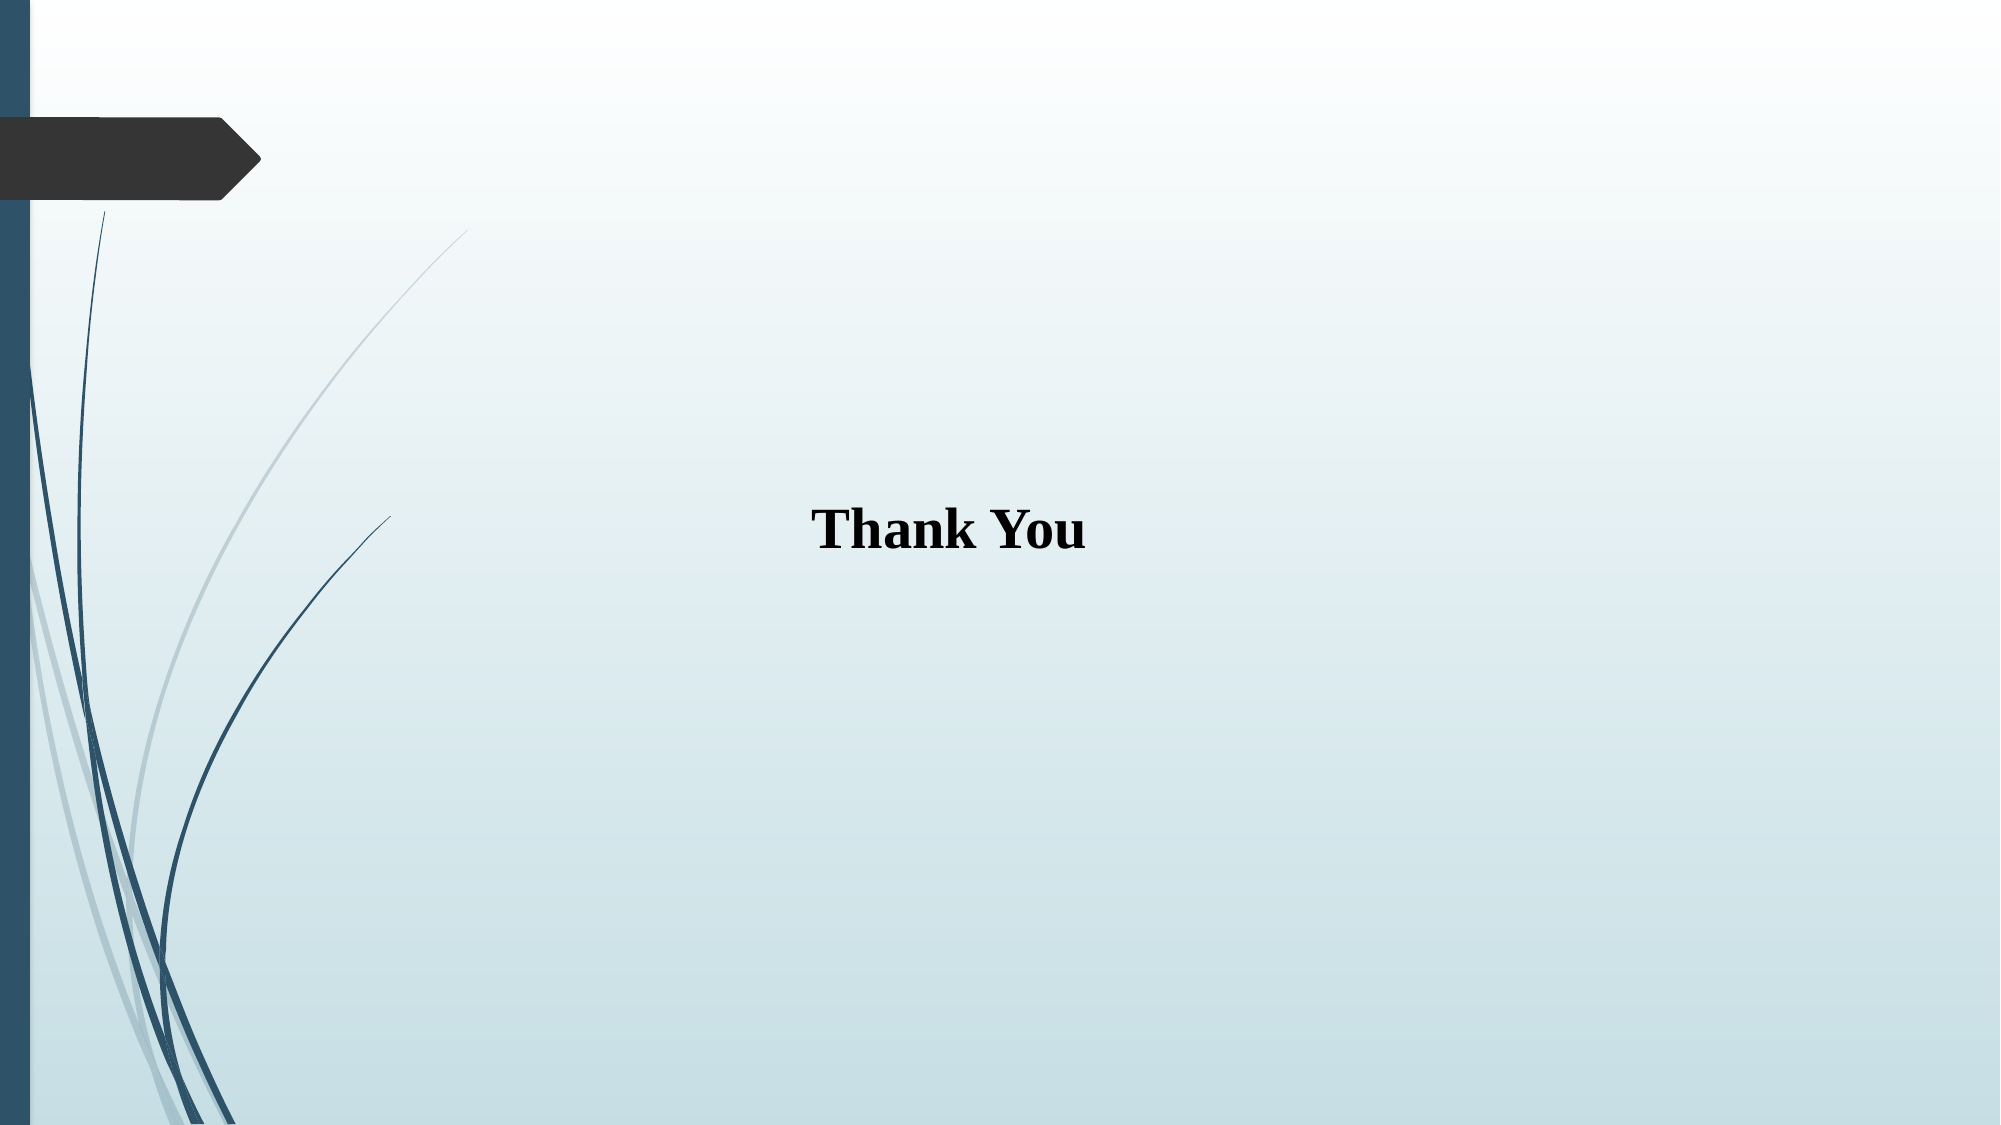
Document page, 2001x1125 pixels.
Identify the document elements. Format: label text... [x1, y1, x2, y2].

text_box Thank You [796, 482, 1829, 568]
